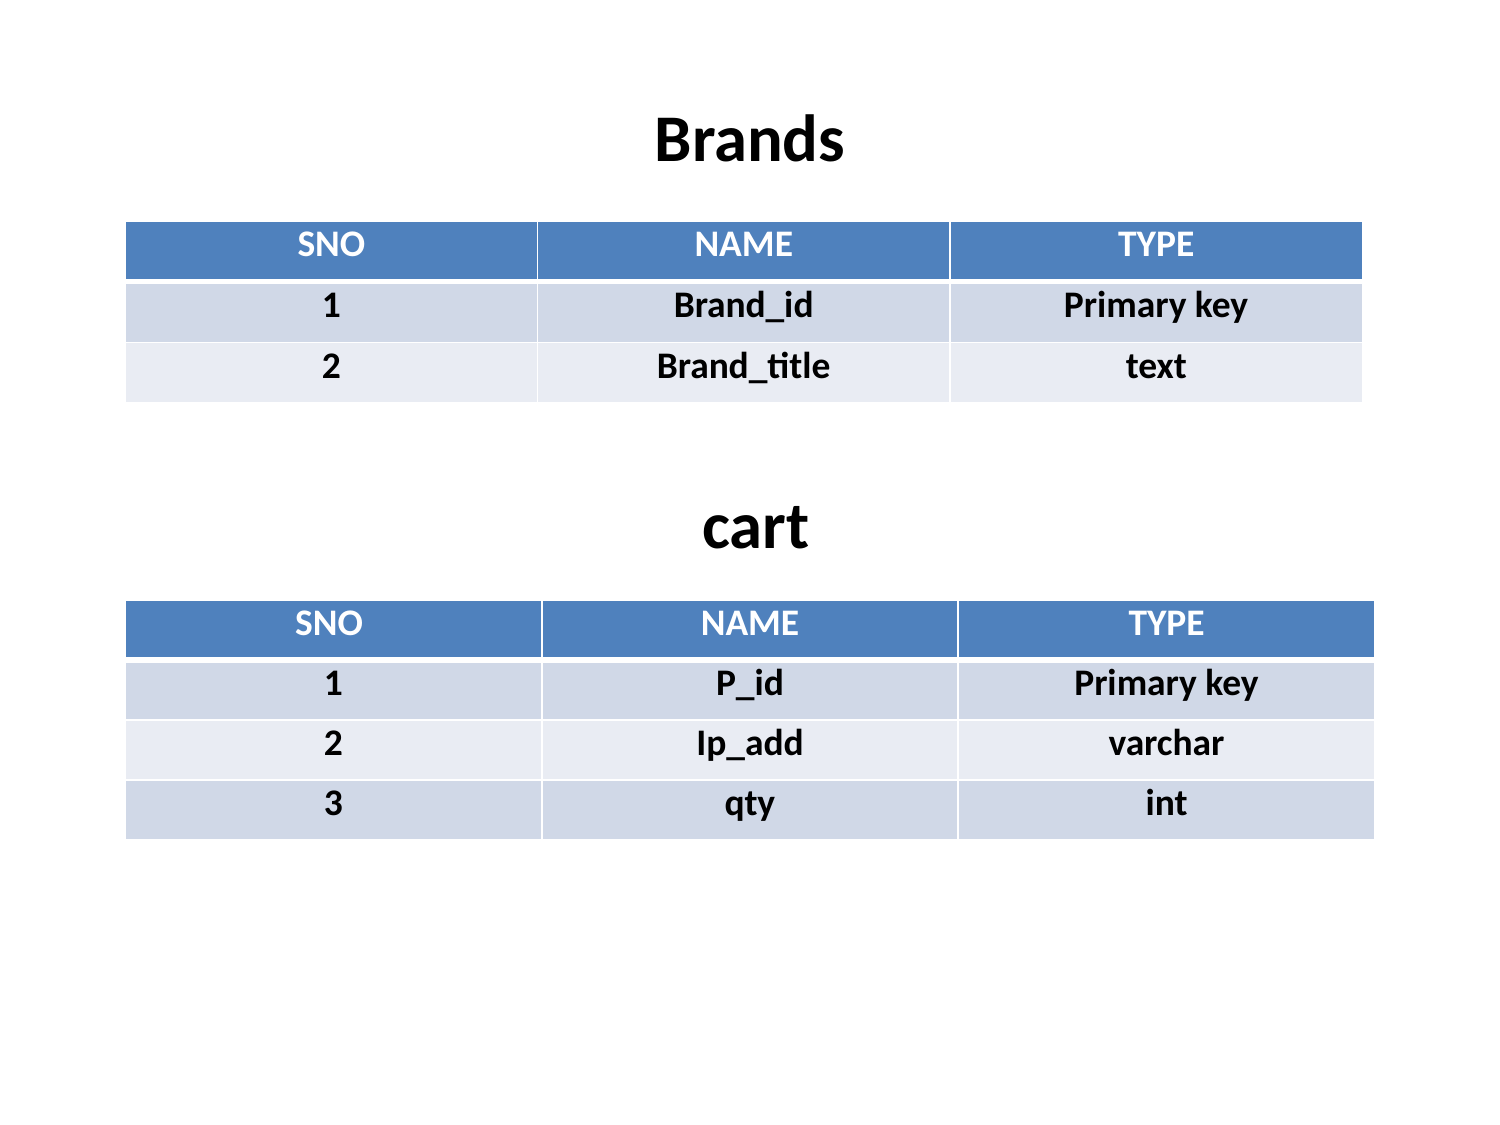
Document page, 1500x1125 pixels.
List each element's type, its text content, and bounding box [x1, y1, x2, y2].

table_header SNO [126, 222, 537, 279]
table_cell 2 [126, 343, 537, 402]
table_cell 1 [126, 284, 537, 342]
table_cell varchar [959, 721, 1374, 779]
table_cell Primary key [951, 284, 1362, 342]
text_box cart [687, 474, 963, 570]
table_header TYPE [951, 222, 1362, 279]
table_cell qty [543, 781, 957, 839]
table_header NAME [543, 601, 957, 657]
table_header NAME [538, 222, 949, 279]
table_cell Brand_id [538, 284, 949, 342]
table_cell 1 [126, 663, 541, 719]
table_cell P_id [543, 663, 957, 719]
table_cell int [959, 781, 1374, 839]
table_header SNO [126, 601, 541, 657]
table_cell text [951, 343, 1362, 402]
table_cell 2 [126, 721, 541, 779]
table_cell Brand_title [538, 343, 949, 402]
list Brands [75, 87, 1425, 1088]
table_cell Primary key [959, 663, 1374, 719]
table_cell Ip_add [543, 721, 957, 779]
table_cell 3 [126, 781, 541, 839]
table_header TYPE [959, 601, 1374, 657]
